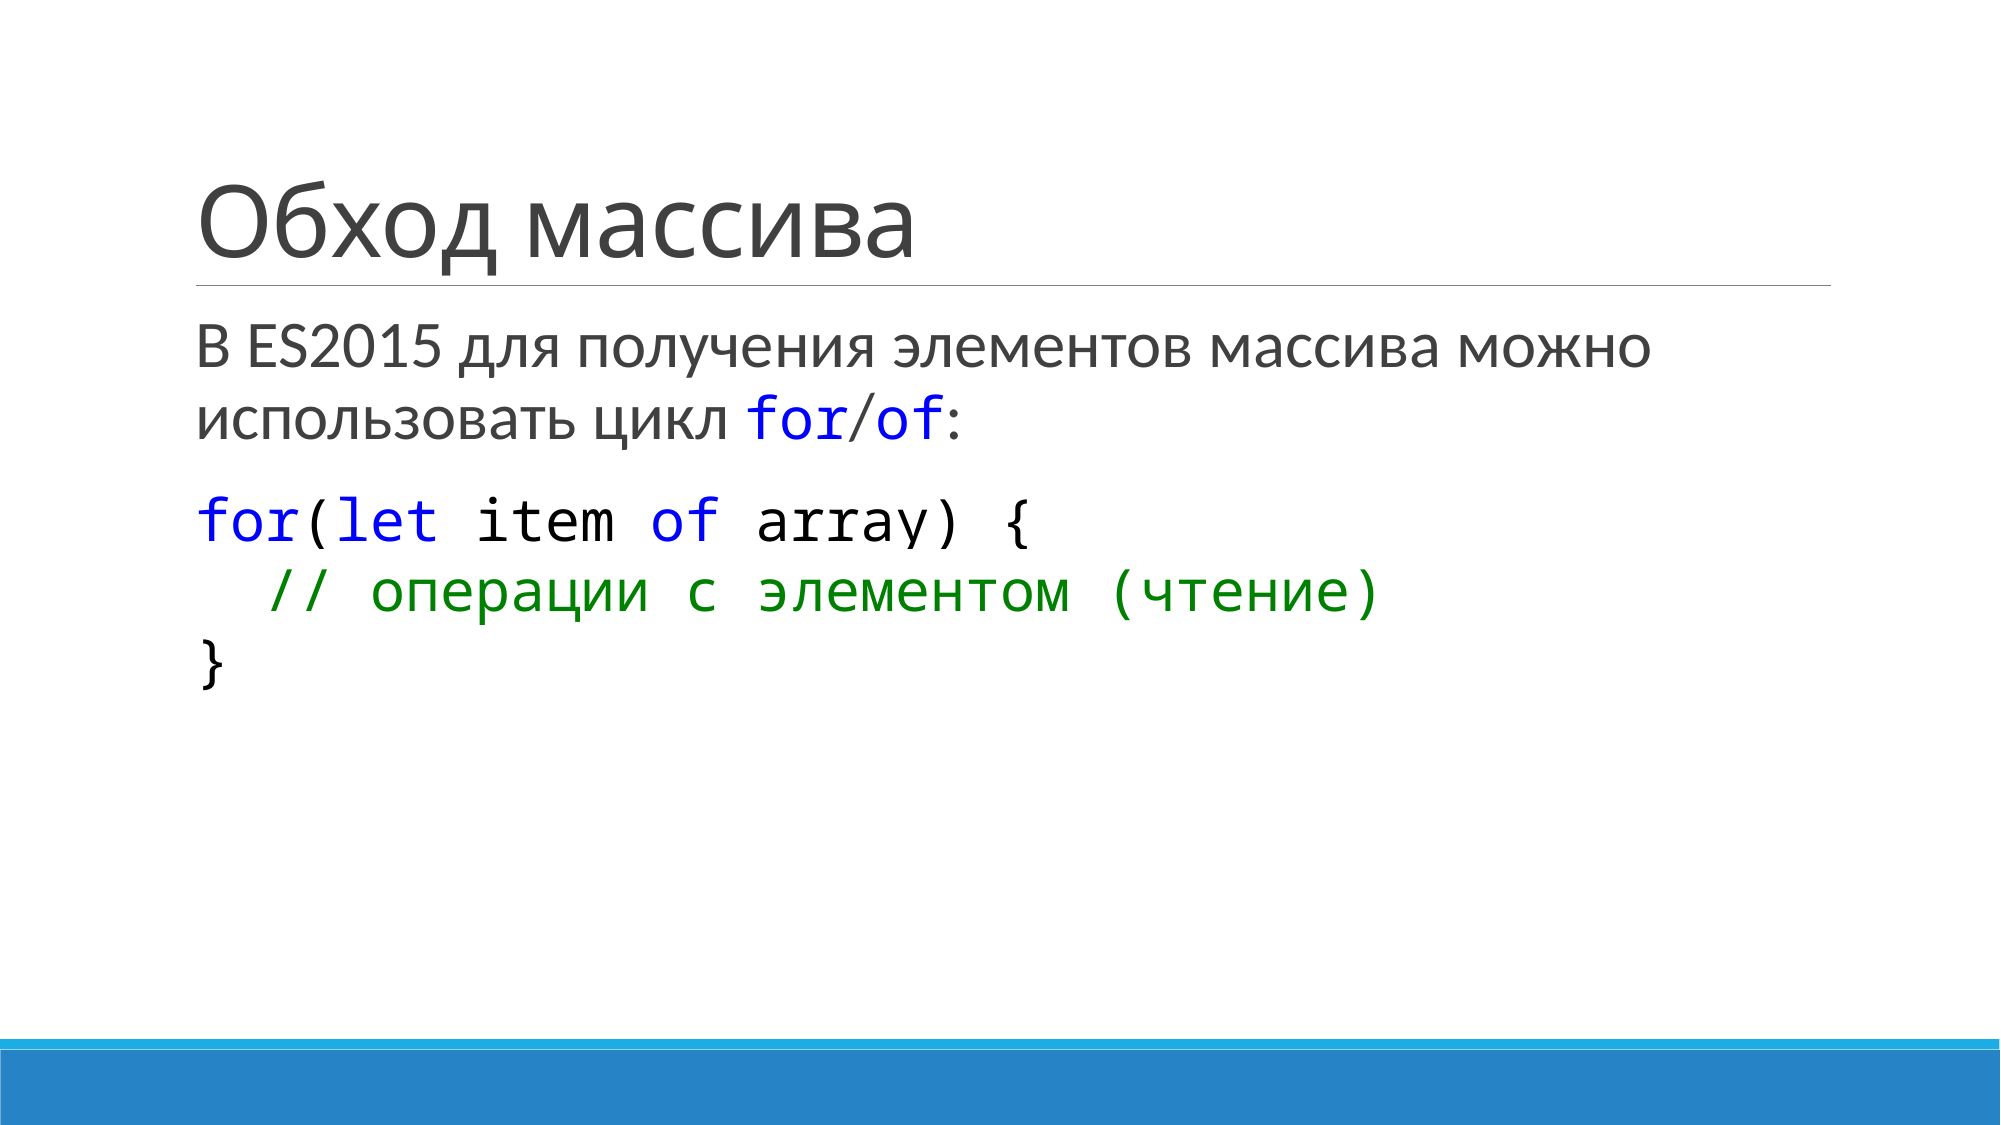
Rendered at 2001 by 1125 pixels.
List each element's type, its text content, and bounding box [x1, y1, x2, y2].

title Обход массива [180, 47, 1830, 285]
list В ES2015 для получения элементов массива можно использовать цикл for/of: for(let item of array) { // операции с элементом (чтение) } [180, 302, 1830, 1014]
